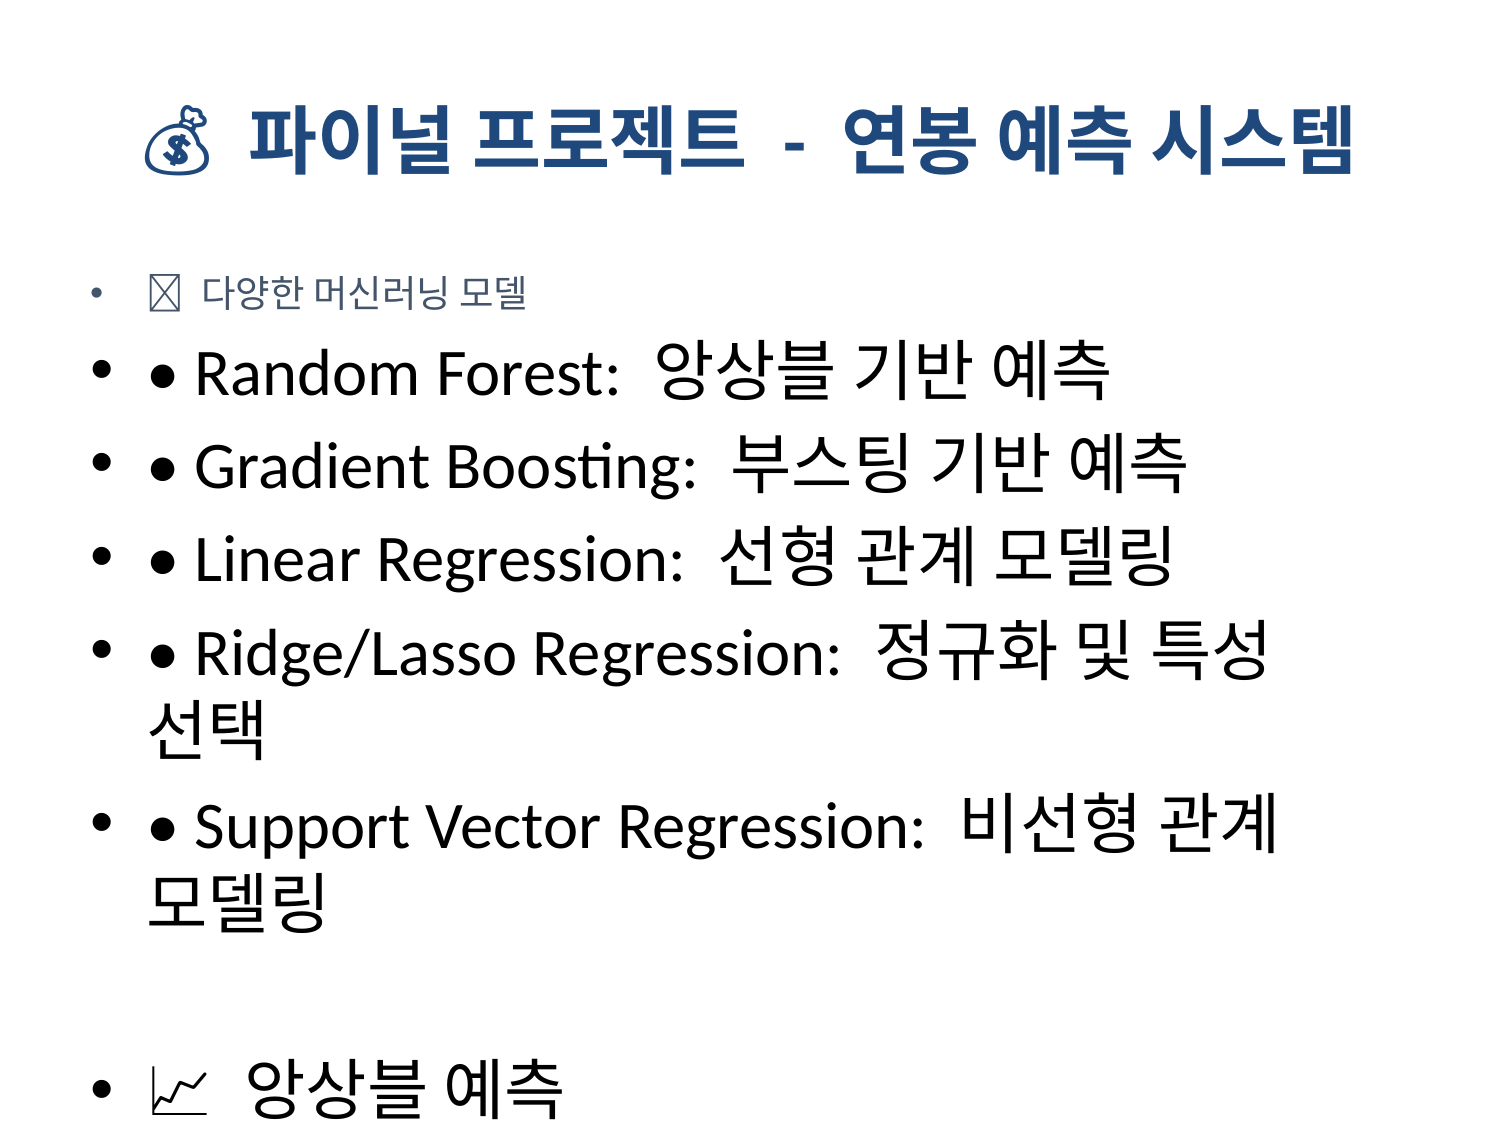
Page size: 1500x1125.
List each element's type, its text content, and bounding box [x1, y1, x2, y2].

title 💰 파이널 프로젝트 - 연봉 예측 시스템 [75, 45, 1425, 233]
list 🤖 다양한 머신러닝 모델 • Random Forest: 앙상블 기반 예측 • Gradient Boosting: 부스팅 기반 예측 • Linear Regression: 선형 관계 모델링 • Ridge/Lasso Regression: 정규화 및 특성 선택 • Support Vector Regression: 비선형 관계 모델링 📈 앙상블 예측 • 여러 모델의 예측값을 평균하여 정확도 향상 • 모델별 가중치를 통한 최적화 • 교차 검증을 통한 모델 안정성 확보 🔍 특성 중요도 분석 • 어떤 요소가 연봉에 가장 큰 영향을 미치는지 분석 • Random Forest의 특성 중요도 활용 • 비즈니스 인사이트 도출 [75, 262, 1425, 1005]
